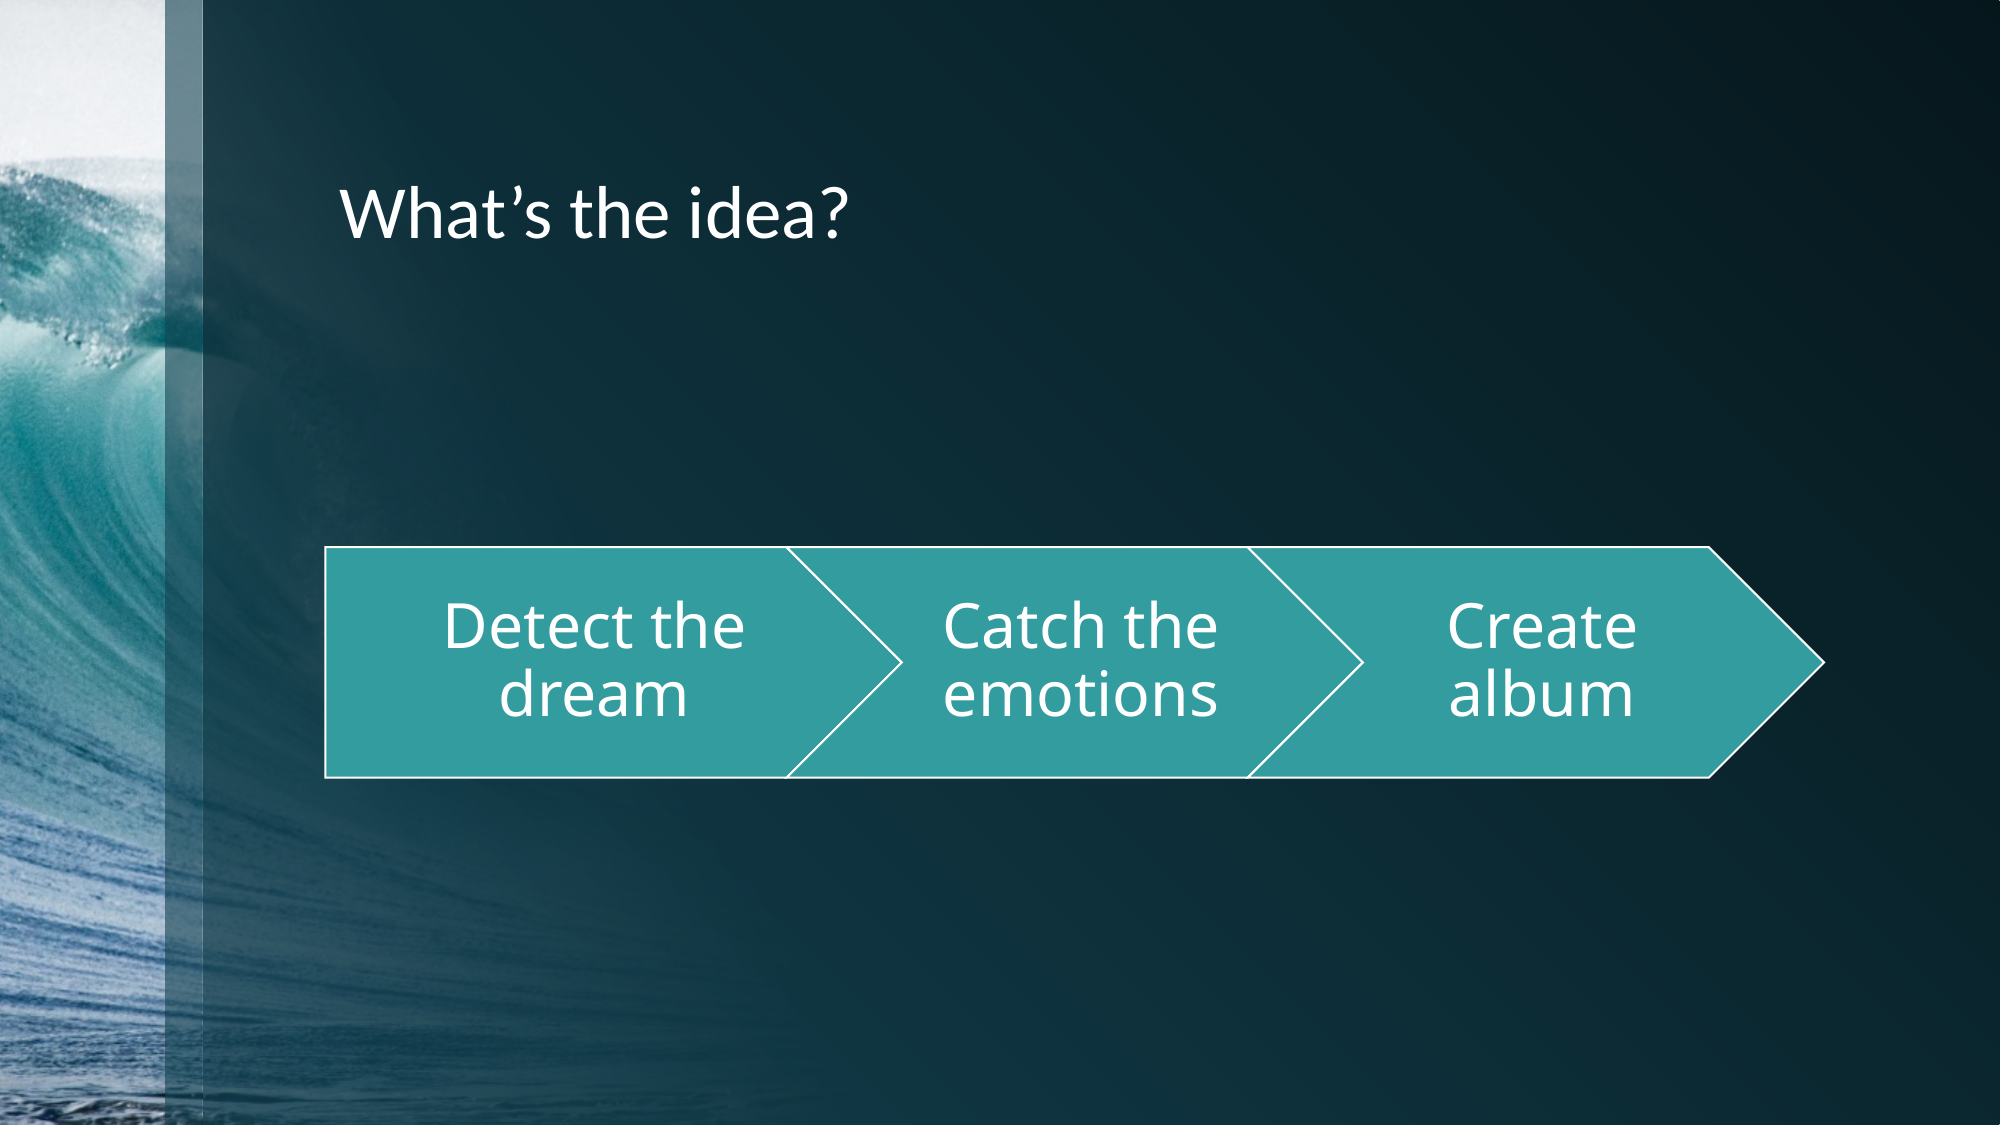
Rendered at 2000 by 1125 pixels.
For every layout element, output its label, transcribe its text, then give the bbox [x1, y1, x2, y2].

title What’s the idea? [324, 62, 1825, 263]
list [324, 299, 1825, 1025]
picture [0, 0, 2000, 1125]
